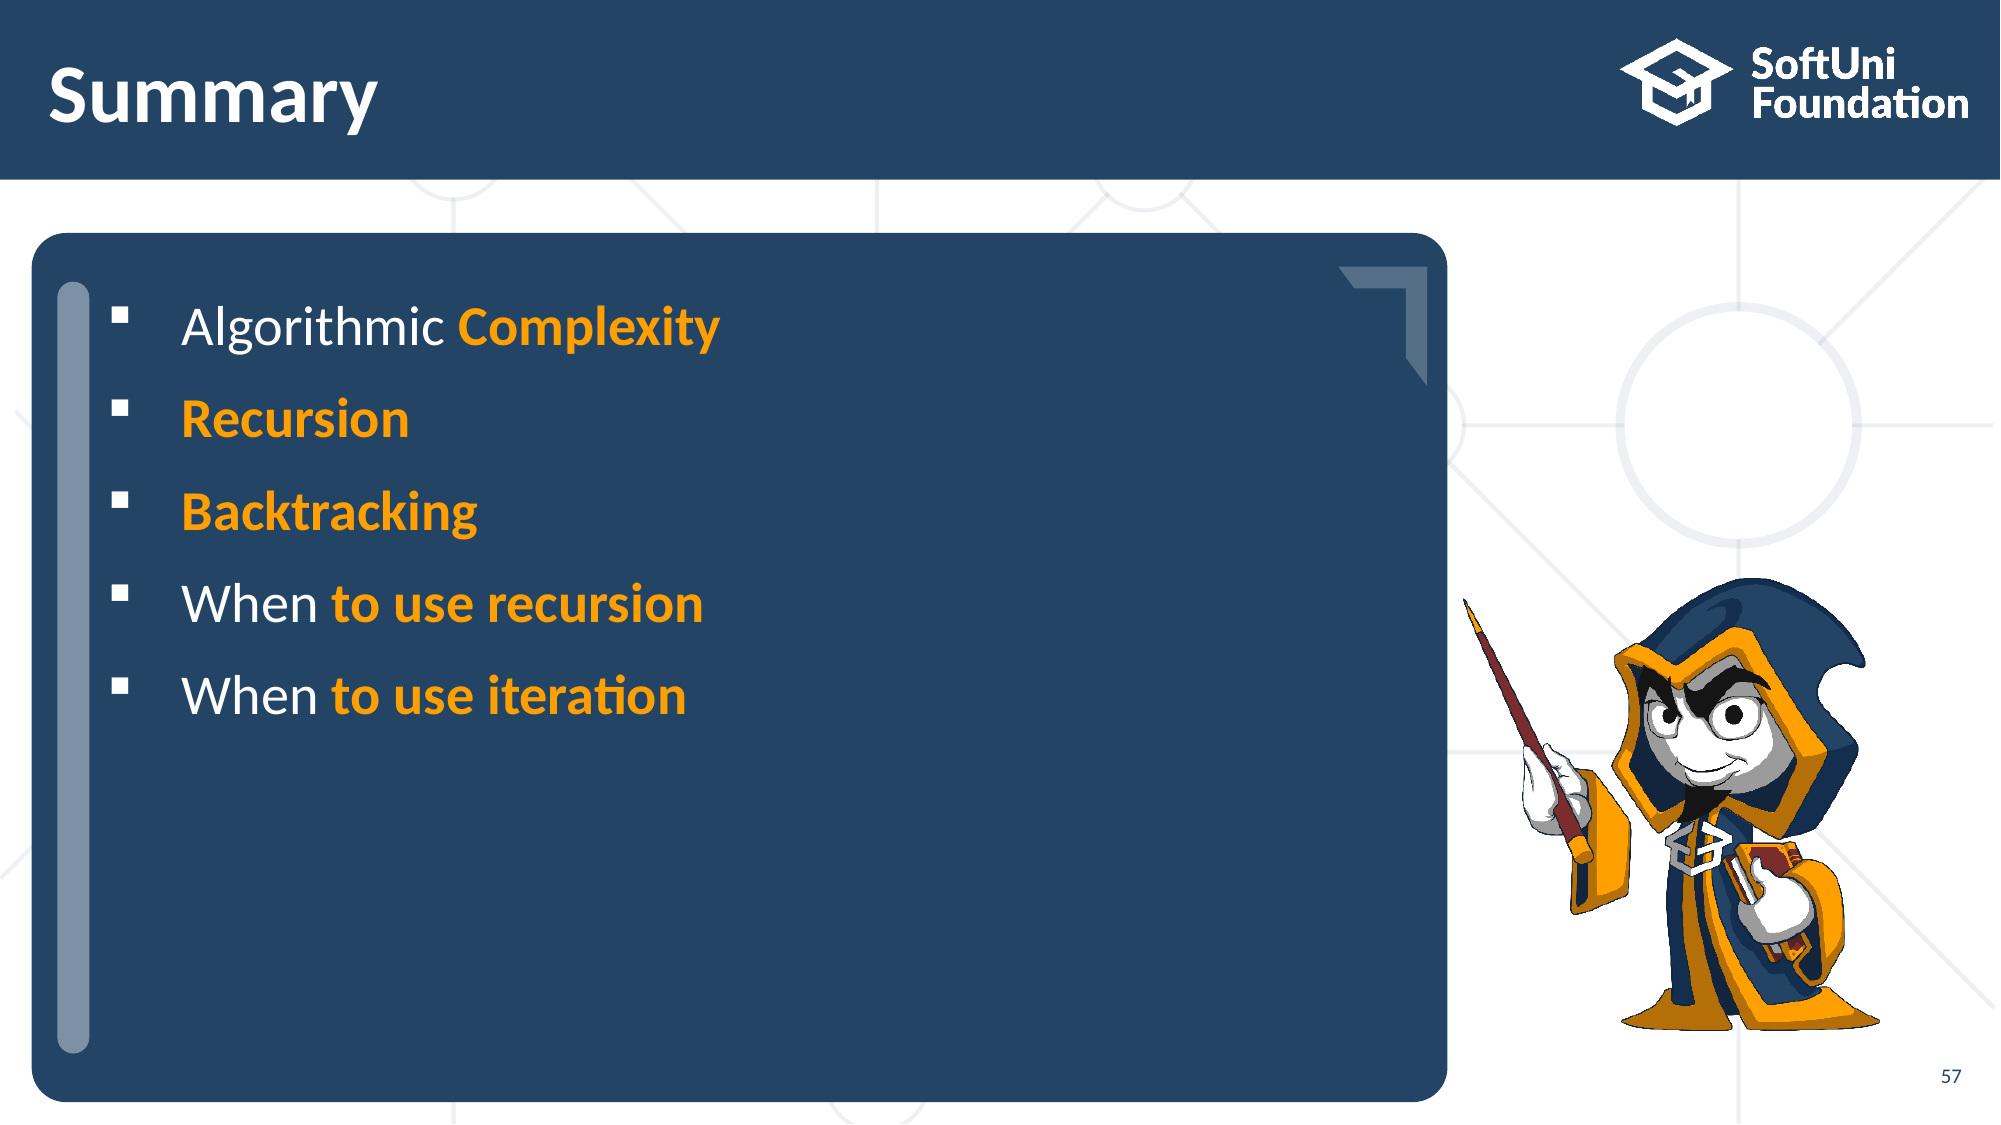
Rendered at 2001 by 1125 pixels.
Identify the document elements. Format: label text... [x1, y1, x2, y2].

picture [1619, 38, 1968, 126]
title Summary [31, 16, 1591, 162]
list … … … [31, 196, 1970, 1050]
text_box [31, 232, 1448, 1103]
slide_number 57 [1897, 1049, 1968, 1101]
picture [1447, 537, 1921, 1050]
